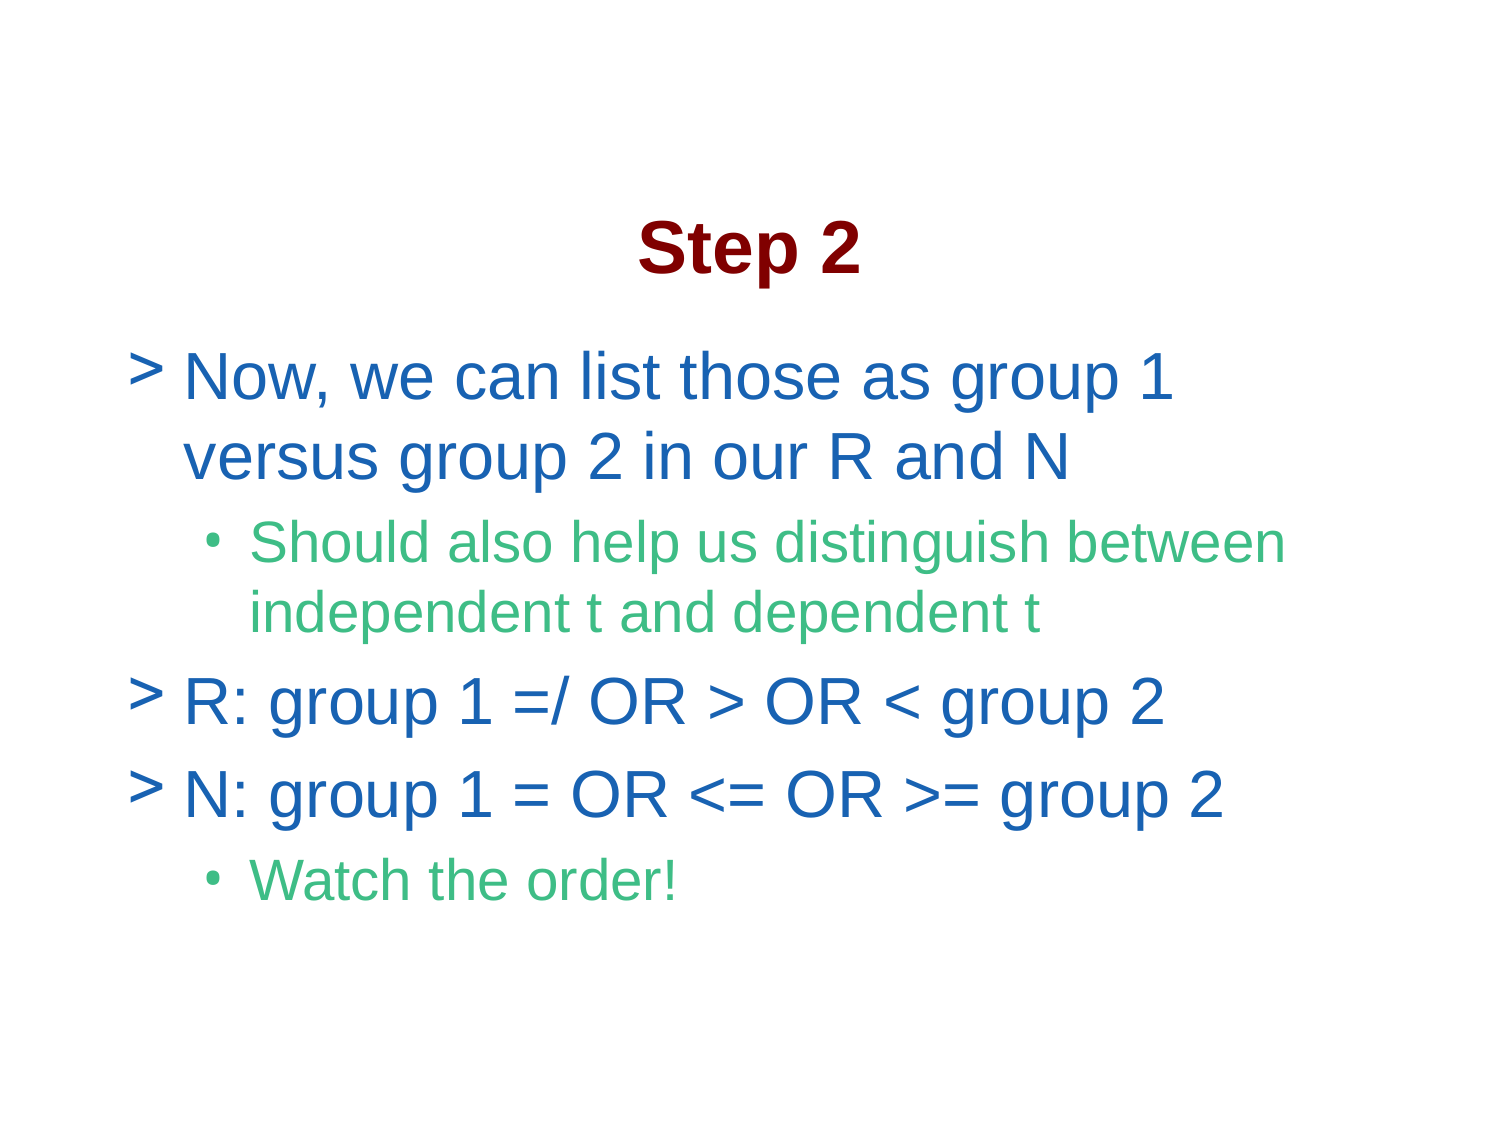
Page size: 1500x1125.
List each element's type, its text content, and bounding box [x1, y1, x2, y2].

title Step 2 [112, 199, 1388, 288]
list Now, we can list those as group 1 versus group 2 in our R and N Should also help us distinguish between independent t and dependent t R: group 1 =/ OR > OR < group 2 N: group 1 = OR <= OR >= group 2 Watch the order! [112, 324, 1388, 1001]
